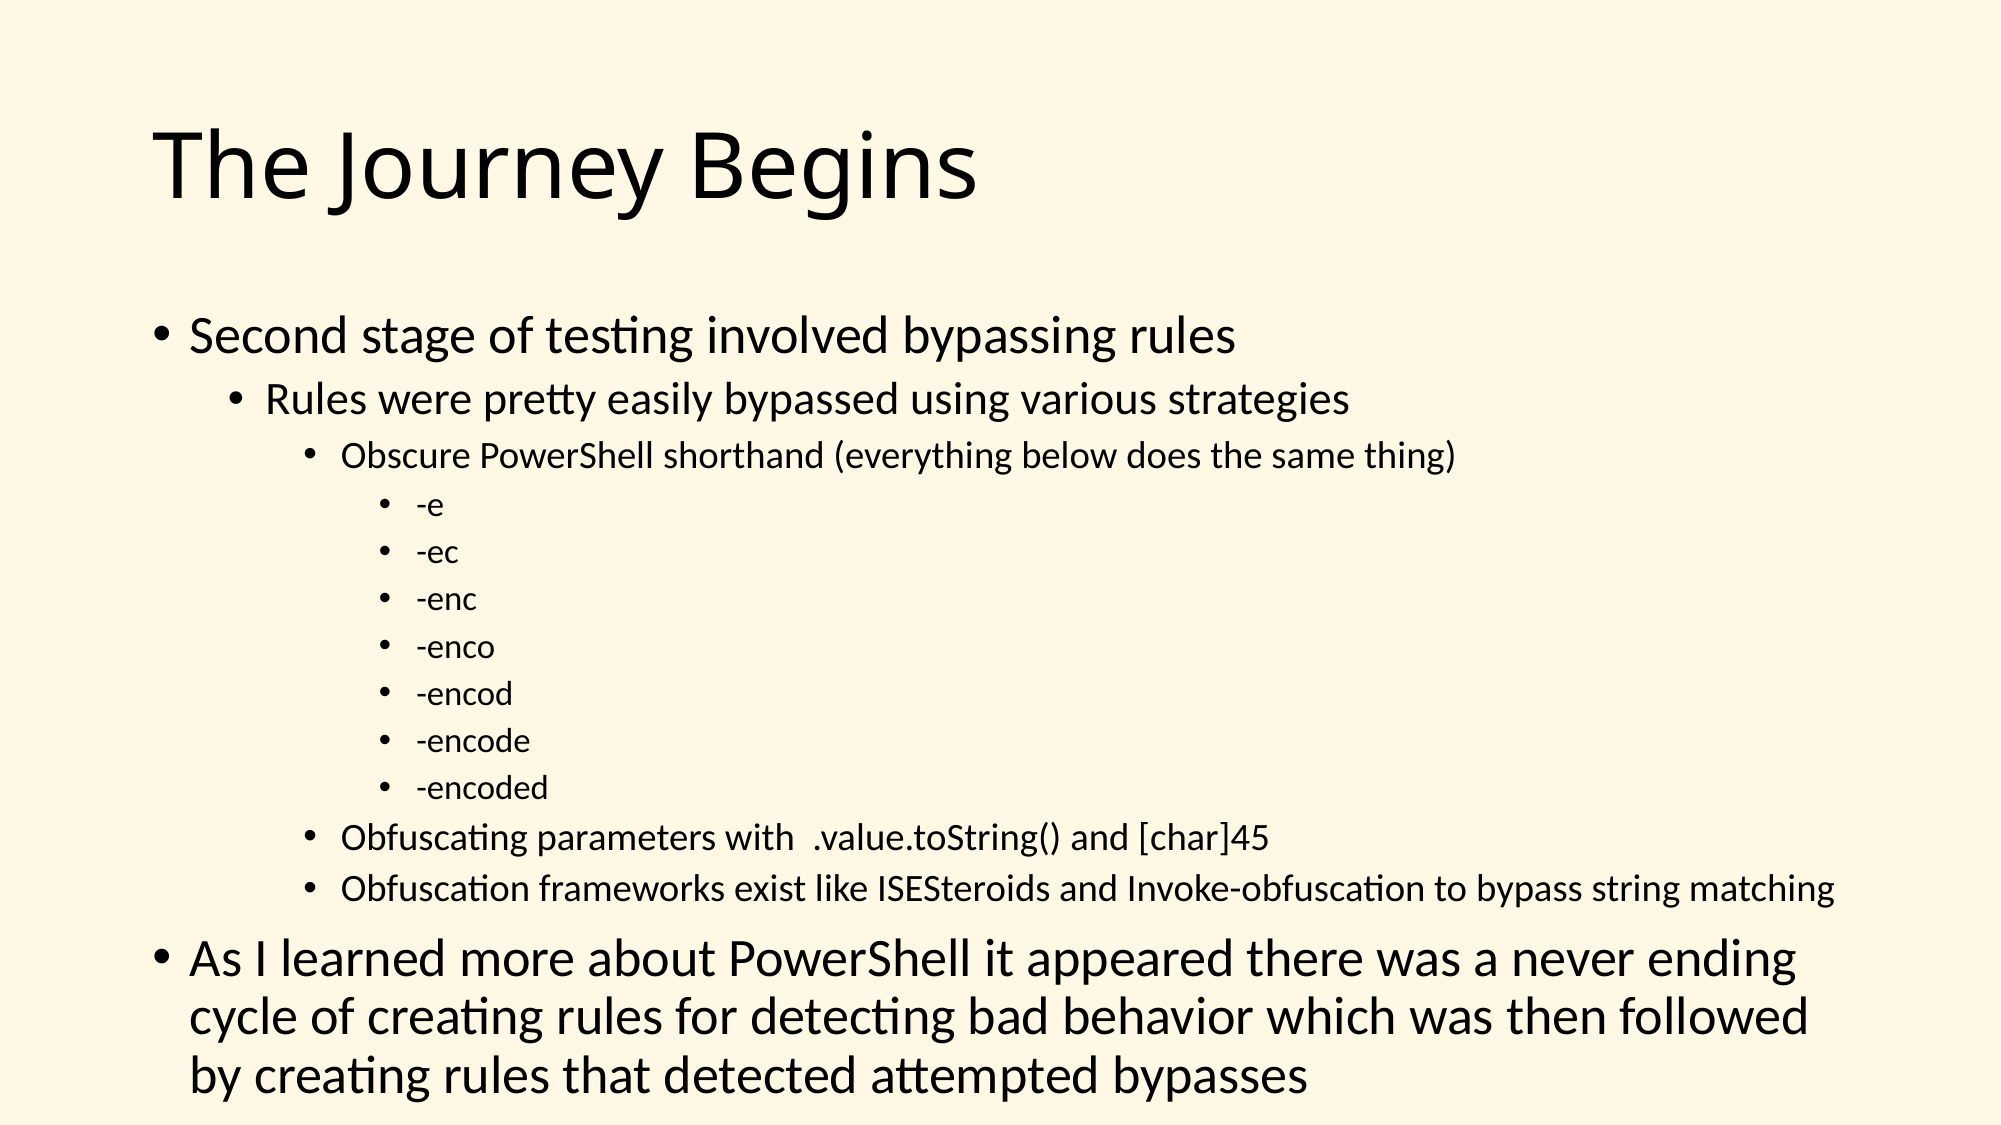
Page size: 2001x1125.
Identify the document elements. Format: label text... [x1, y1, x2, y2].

list Second stage of testing involved bypassing rules Rules were pretty easily bypassed using various strategies Obscure PowerShell shorthand (everything below does the same thing) -e -ec -enc -enco -encod -encode -encoded Obfuscating parameters with .value.toString() and [char]45 Obfuscation frameworks exist like ISESteroids and Invoke-obfuscation to bypass string matching As I learned more about PowerShell it appeared there was a never ending cycle of creating rules for detecting bad behavior which was then followed by creating rules that detected attempted bypasses [137, 299, 1863, 1125]
title The Journey Begins [137, 59, 1863, 278]
